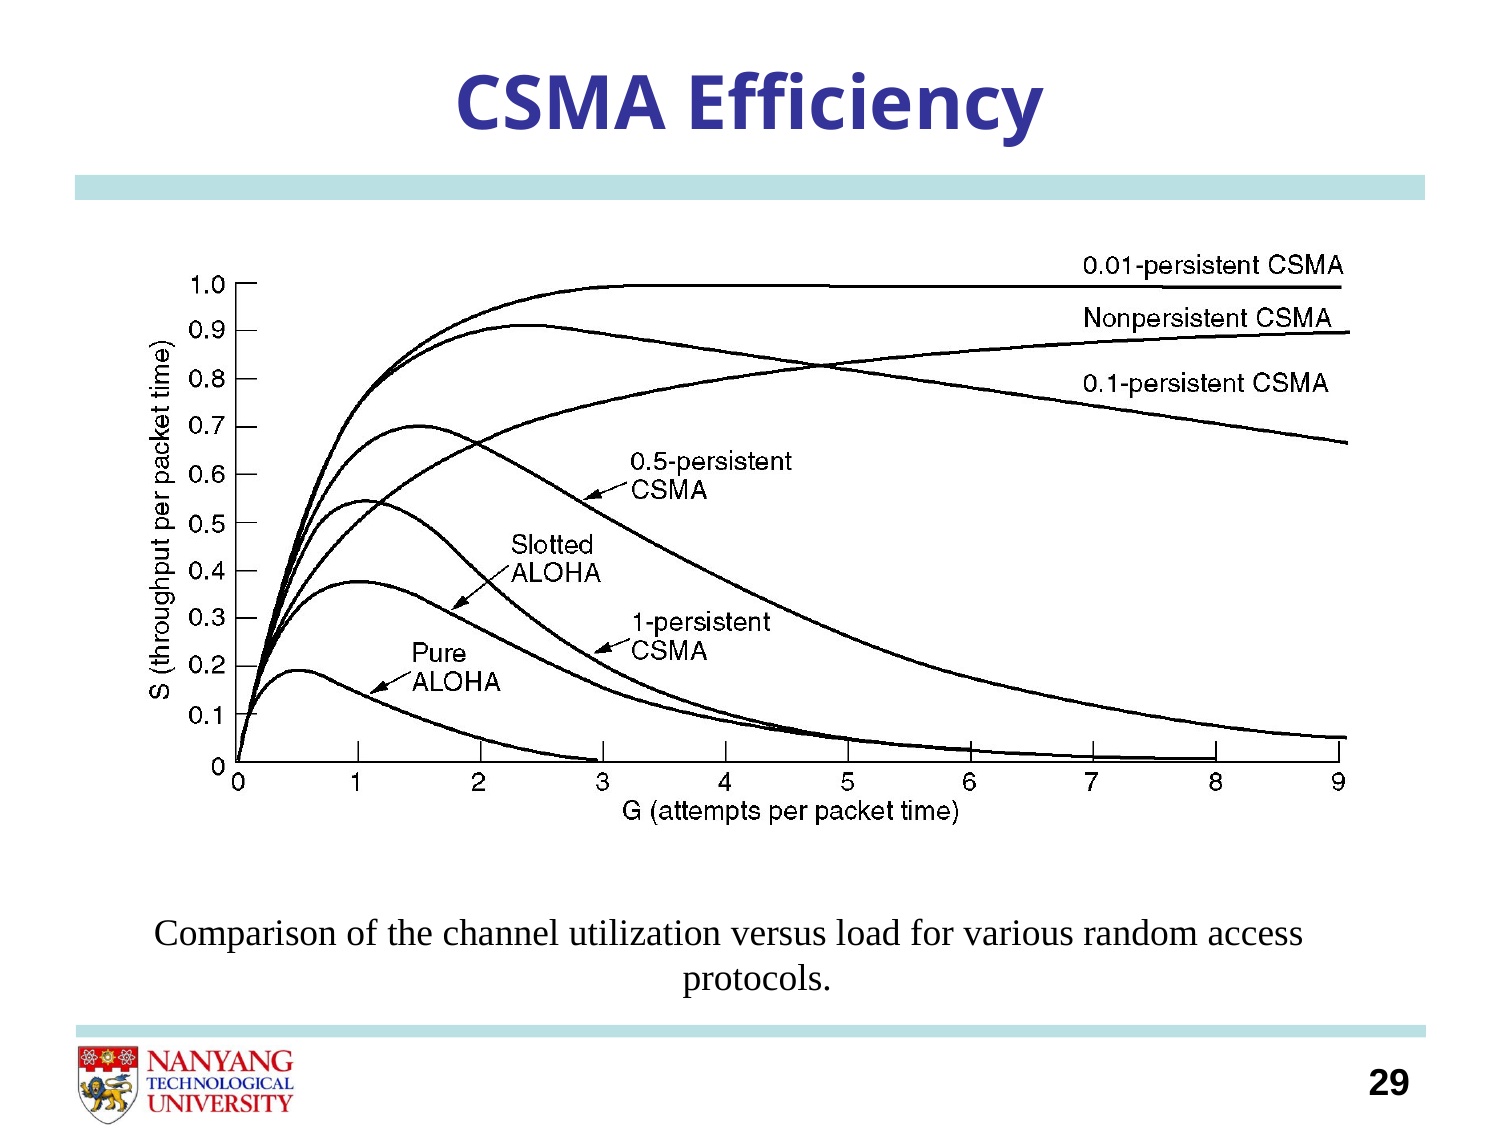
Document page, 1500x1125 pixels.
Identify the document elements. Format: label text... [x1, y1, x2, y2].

picture [75, 1045, 296, 1125]
title CSMA Efficiency [75, 24, 1425, 175]
picture [143, 249, 1351, 825]
text_box Comparison of the channel utilization versus load for various random access protocols. [82, 899, 1376, 1038]
slide_number 29 [1325, 1050, 1425, 1113]
